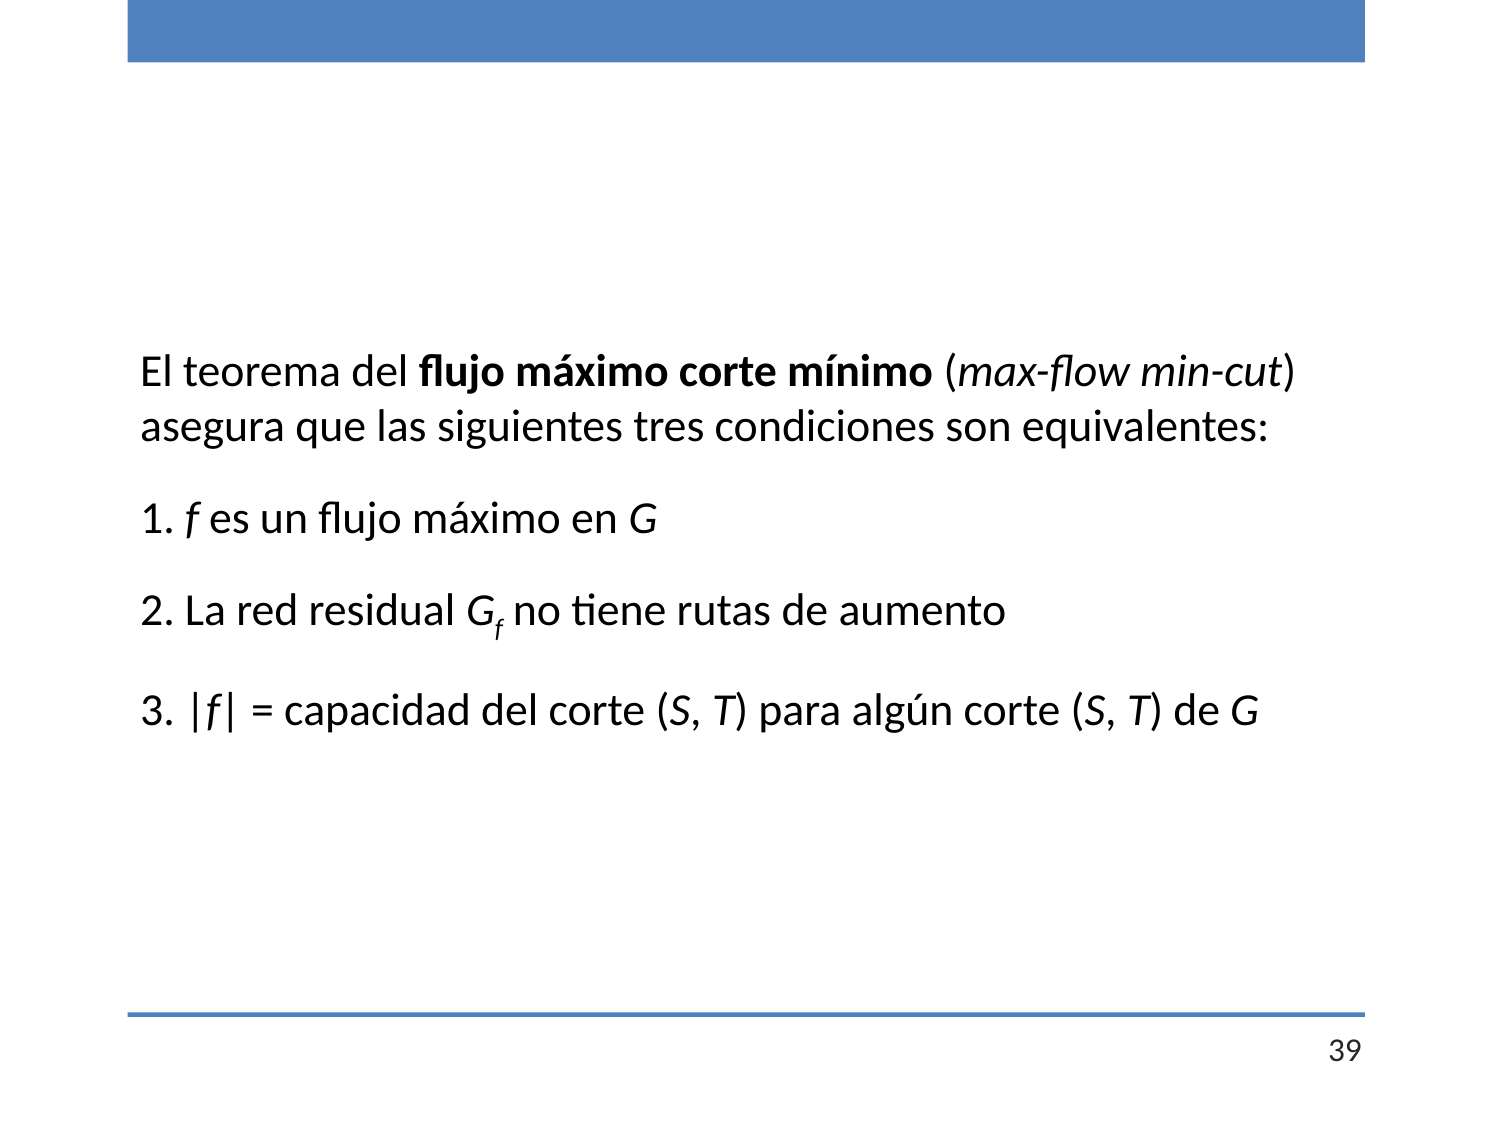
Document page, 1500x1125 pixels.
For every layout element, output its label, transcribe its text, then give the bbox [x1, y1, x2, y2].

list El teorema del flujo máximo corte mínimo (max-flow min-cut) asegura que las siguientes tres condiciones son equivalentes: 1. f es un flujo máximo en G 2. La red residual Gf no tiene rutas de aumento 3. |f| = capacidad del corte (S, T) para algún corte (S, T) de G [125, 82, 1363, 993]
slide_number 39 [1251, 1018, 1377, 1079]
